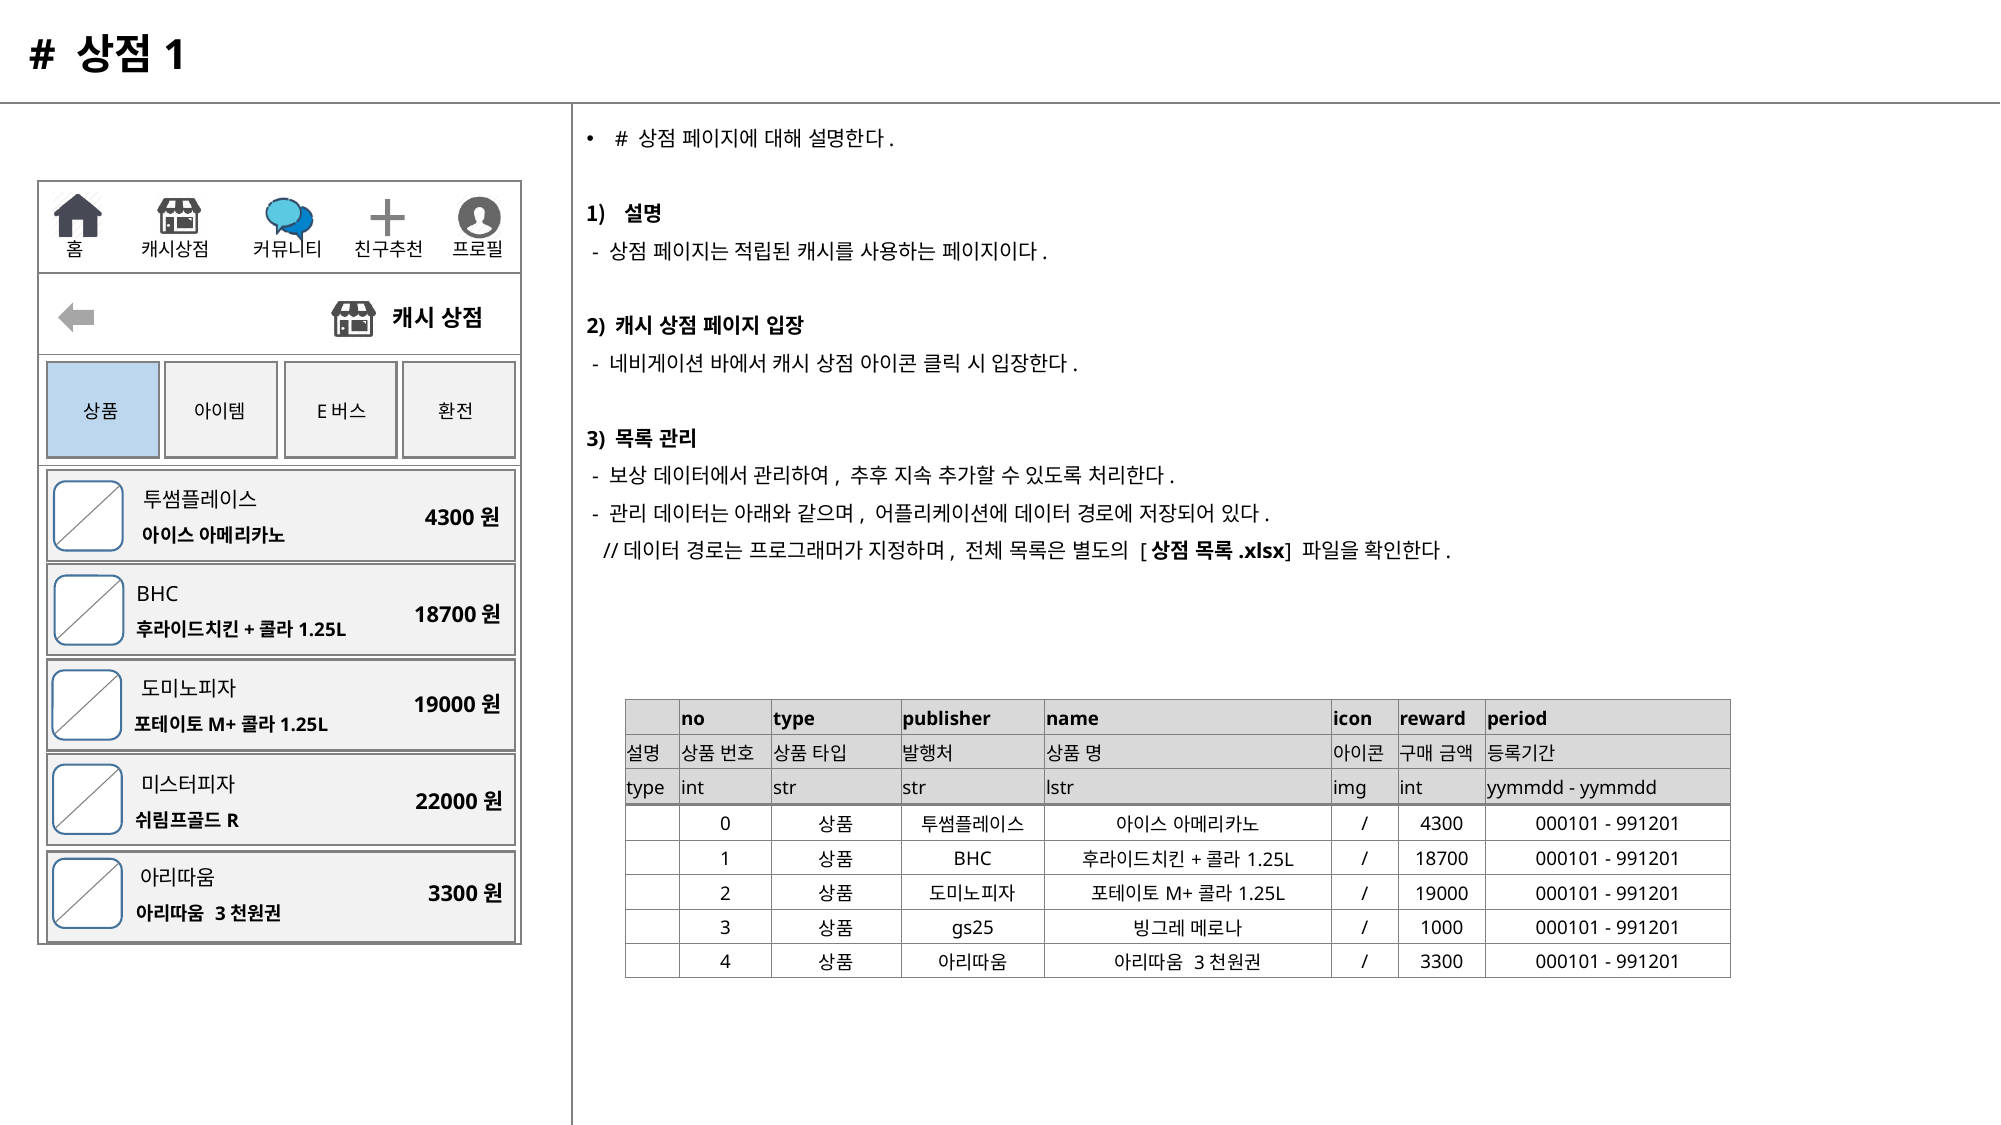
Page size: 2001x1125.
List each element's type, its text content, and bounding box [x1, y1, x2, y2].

text_box [37, 180, 522, 274]
text_box 아리따움 3천원권 [121, 893, 297, 932]
table_cell 상품 [772, 910, 901, 943]
text_box [46, 361, 160, 459]
text_box 투썸플레이스 [128, 479, 273, 515]
table_cell 아이스 아메리카노 [1045, 806, 1331, 840]
table_header name [1045, 700, 1331, 734]
table_cell 상품 [772, 944, 901, 977]
table_cell 아리따움 [902, 944, 1044, 977]
text_box 4300원 [409, 496, 515, 537]
text_box 22000원 [400, 780, 518, 822]
text_box 아이템 [179, 392, 277, 430]
text_box 18700원 [399, 592, 517, 634]
table_cell type [626, 769, 679, 803]
table_cell gs25 [902, 910, 1044, 943]
table_cell 000101 - 991201 [1486, 944, 1730, 977]
table_cell 구매 금액 [1399, 735, 1485, 768]
text_box 19000원 [398, 683, 516, 725]
table_cell / [1332, 875, 1398, 909]
text_box BHC [121, 573, 194, 610]
text_box [284, 361, 398, 459]
text_box 홈 [51, 230, 99, 268]
table_cell str [772, 769, 901, 803]
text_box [52, 670, 122, 740]
table_cell yymmdd - yymmdd [1486, 769, 1730, 803]
table_cell 000101 - 991201 [1486, 841, 1730, 874]
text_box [54, 481, 123, 551]
text_box # 상점1 [13, 20, 746, 85]
text_box 커뮤니티 [239, 230, 338, 268]
text_box [46, 563, 516, 656]
picture [156, 196, 202, 236]
text_box 친구추천 [340, 230, 439, 268]
table_header [626, 700, 679, 734]
table_cell 상품 타입 [772, 735, 901, 768]
text_box 후라이드치킨+콜라1.25L [121, 610, 362, 648]
text_box E버스 [302, 392, 399, 430]
picture [457, 195, 501, 239]
table_cell 설명 [626, 735, 679, 768]
table_cell BHC [902, 841, 1044, 874]
table_cell str [902, 769, 1044, 803]
picture [52, 192, 102, 240]
table_cell 1000 [1399, 910, 1485, 943]
text_box [164, 361, 278, 459]
text_box 도미노피자 [126, 668, 252, 705]
table_cell [626, 875, 679, 909]
table_cell 4300 [1399, 806, 1485, 840]
table_cell 등록기간 [1486, 735, 1730, 768]
text_box [46, 753, 516, 846]
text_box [54, 575, 124, 645]
table_cell [626, 910, 679, 943]
table_cell 상품 명 [1045, 735, 1331, 768]
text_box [53, 858, 122, 928]
table_cell 상품 [772, 806, 901, 840]
text_box 미스터피자 [126, 764, 251, 800]
text_box [46, 850, 516, 944]
text_box [402, 361, 516, 459]
text_box 3300원 [413, 872, 518, 914]
table_cell 3 [680, 910, 771, 943]
table_cell lstr [1045, 769, 1331, 803]
table_cell 2 [680, 875, 771, 909]
text_box [370, 198, 406, 230]
text_box 아리따움 [125, 857, 231, 893]
text_box 환전 [423, 392, 509, 430]
table_cell 포테이토M+콜라1.25L [1045, 875, 1331, 909]
table_cell 빙그레 메로나 [1045, 910, 1331, 943]
table_cell int [1399, 769, 1485, 803]
table_cell 1 [680, 841, 771, 874]
table_cell [626, 841, 679, 874]
table_cell / [1332, 841, 1398, 874]
table_header reward [1399, 700, 1485, 734]
text_box 캐시상점 [126, 230, 225, 268]
text_box # 상점 페이지에 대해 설명한다. 설명 - 상점 페이지는 적립된 캐시를 사용하는 페이지이다. 2) 캐시 상점 페이지 입장 - 네비게이션 바에서 캐시 상점 아이콘 클릭 시 입장한다. 3) 목록 관리 - 보상 데이터에서 관리하여, 추후 지속 추가할 수 있도록 처리한다. - 관리 데이터는 아래와 같으며, 어플리케이션에 데이터 경로에 저장되어 있다. //데이터 경로는 프로그래머가 지정하며, 전체 목록은 별도의 [상점 목록.xlsx] 파일을 확인한다. [572, 106, 2000, 1020]
table_cell 후라이드치킨+콜라1.25L [1045, 841, 1331, 874]
text_box 포테이토M+콜라1.25L [119, 705, 343, 743]
table_cell / [1332, 910, 1398, 943]
table_cell / [1332, 944, 1398, 977]
picture [330, 299, 377, 339]
table_cell 상품 [772, 841, 901, 874]
table_cell img [1332, 769, 1398, 803]
text_box 상품 [68, 392, 154, 430]
text_box [46, 469, 516, 562]
text_box [46, 658, 516, 752]
table_cell 아이콘 [1332, 735, 1398, 768]
table_header period [1486, 700, 1730, 734]
table_header no [680, 700, 771, 734]
text_box 쉬림프골드R [121, 800, 255, 839]
table_cell 18700 [1399, 841, 1485, 874]
table_cell 상품 번호 [680, 735, 771, 768]
text_box 캐시 상점 [378, 295, 500, 339]
table_cell 발행처 [902, 735, 1044, 768]
table_cell 19000 [1399, 875, 1485, 909]
table_cell int [680, 769, 771, 803]
text_box 아이스 아메리카노 [127, 515, 301, 554]
table_cell 도미노피자 [902, 875, 1044, 909]
table_cell 상품 [772, 875, 901, 909]
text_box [53, 764, 122, 834]
text_box [56, 300, 95, 335]
table_cell [626, 944, 679, 977]
table_cell 4 [680, 944, 771, 977]
table_cell 아리따움 3천원권 [1045, 944, 1331, 977]
text_box [37, 274, 522, 945]
table_cell 3300 [1399, 944, 1485, 977]
table_cell 000101 - 991201 [1486, 875, 1730, 909]
table_header icon [1332, 700, 1398, 734]
table_cell / [1332, 806, 1398, 840]
table_header publisher [902, 700, 1044, 734]
picture [264, 195, 315, 244]
table_cell [626, 806, 679, 840]
table_cell 000101 - 991201 [1486, 910, 1730, 943]
text_box 프로필 [439, 230, 520, 268]
table_cell 투썸플레이스 [902, 806, 1044, 840]
table_cell 0 [680, 806, 771, 840]
table_cell 000101 - 991201 [1486, 806, 1730, 840]
table_header type [772, 700, 901, 734]
